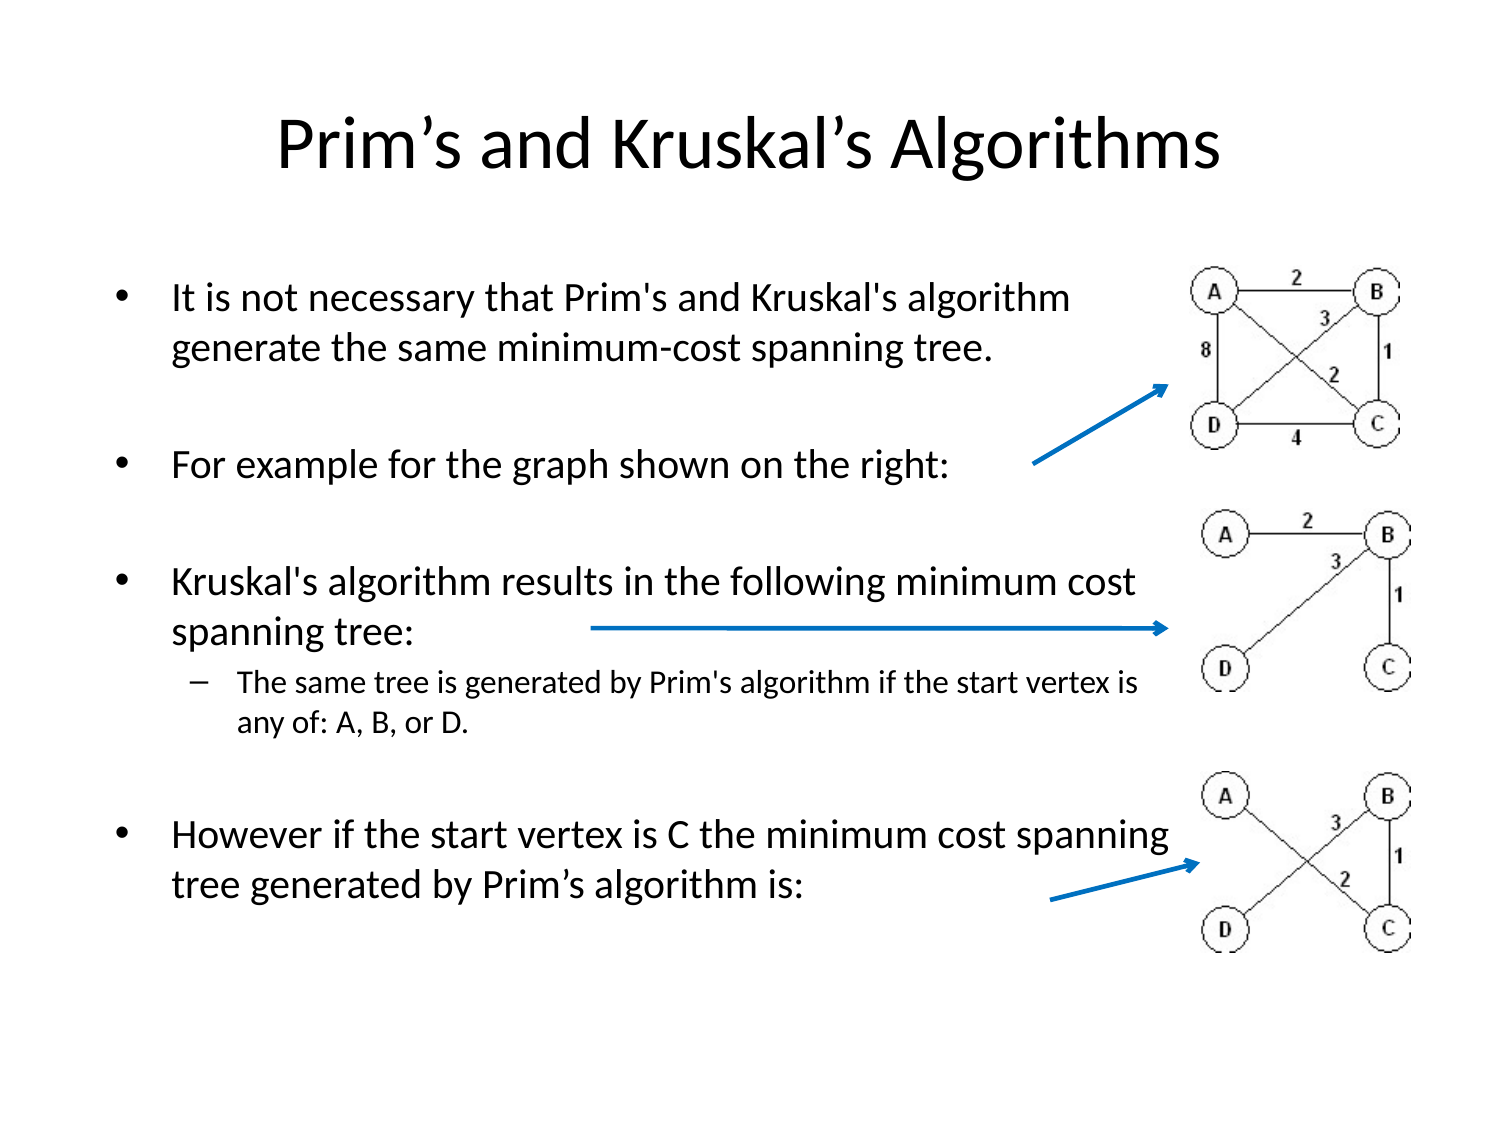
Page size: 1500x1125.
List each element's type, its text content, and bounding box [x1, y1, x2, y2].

picture [1199, 508, 1412, 692]
list It is not necessary that Prim's and Kruskal's algorithm generate the same minimum-cost spanning tree. For example for the graph shown on the right: Kruskal's algorithm results in the following minimum cost spanning tree: The same tree is generated by Prim's algorithm if the start vertex is any of: A, B, or D. However if the start vertex is C the minimum cost spanning tree generated by Prim’s algorithm is: [99, 262, 1200, 988]
title Prim’s and Kruskal’s Algorithms [75, 45, 1425, 233]
picture [1188, 265, 1401, 451]
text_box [1032, 384, 1169, 465]
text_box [1049, 862, 1201, 901]
picture [1199, 771, 1412, 954]
